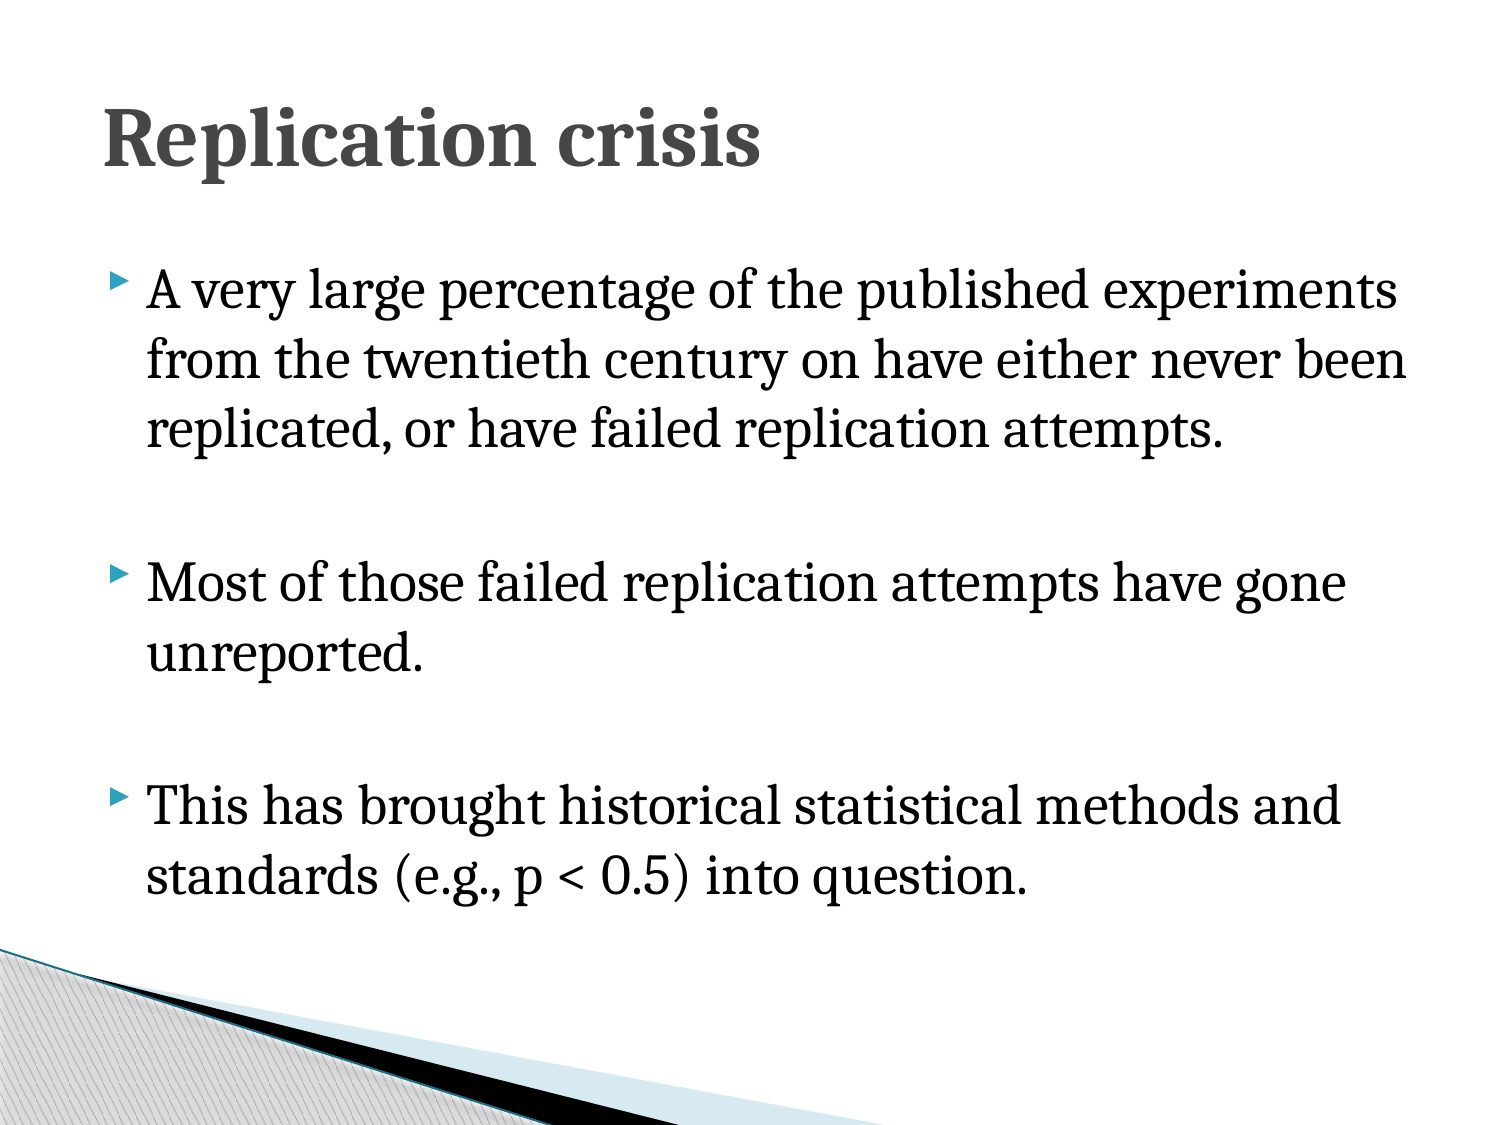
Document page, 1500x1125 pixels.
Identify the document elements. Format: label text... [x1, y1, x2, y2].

title Replication crisis [87, 62, 1235, 203]
list A very large percentage of the published experiments from the twentieth century on have either never been replicated, or have failed replication attempts. Most of those failed replication attempts have gone unreported. This has brought historical statistical methods and standards (e.g., p < 0.5) into question. [75, 243, 1425, 986]
